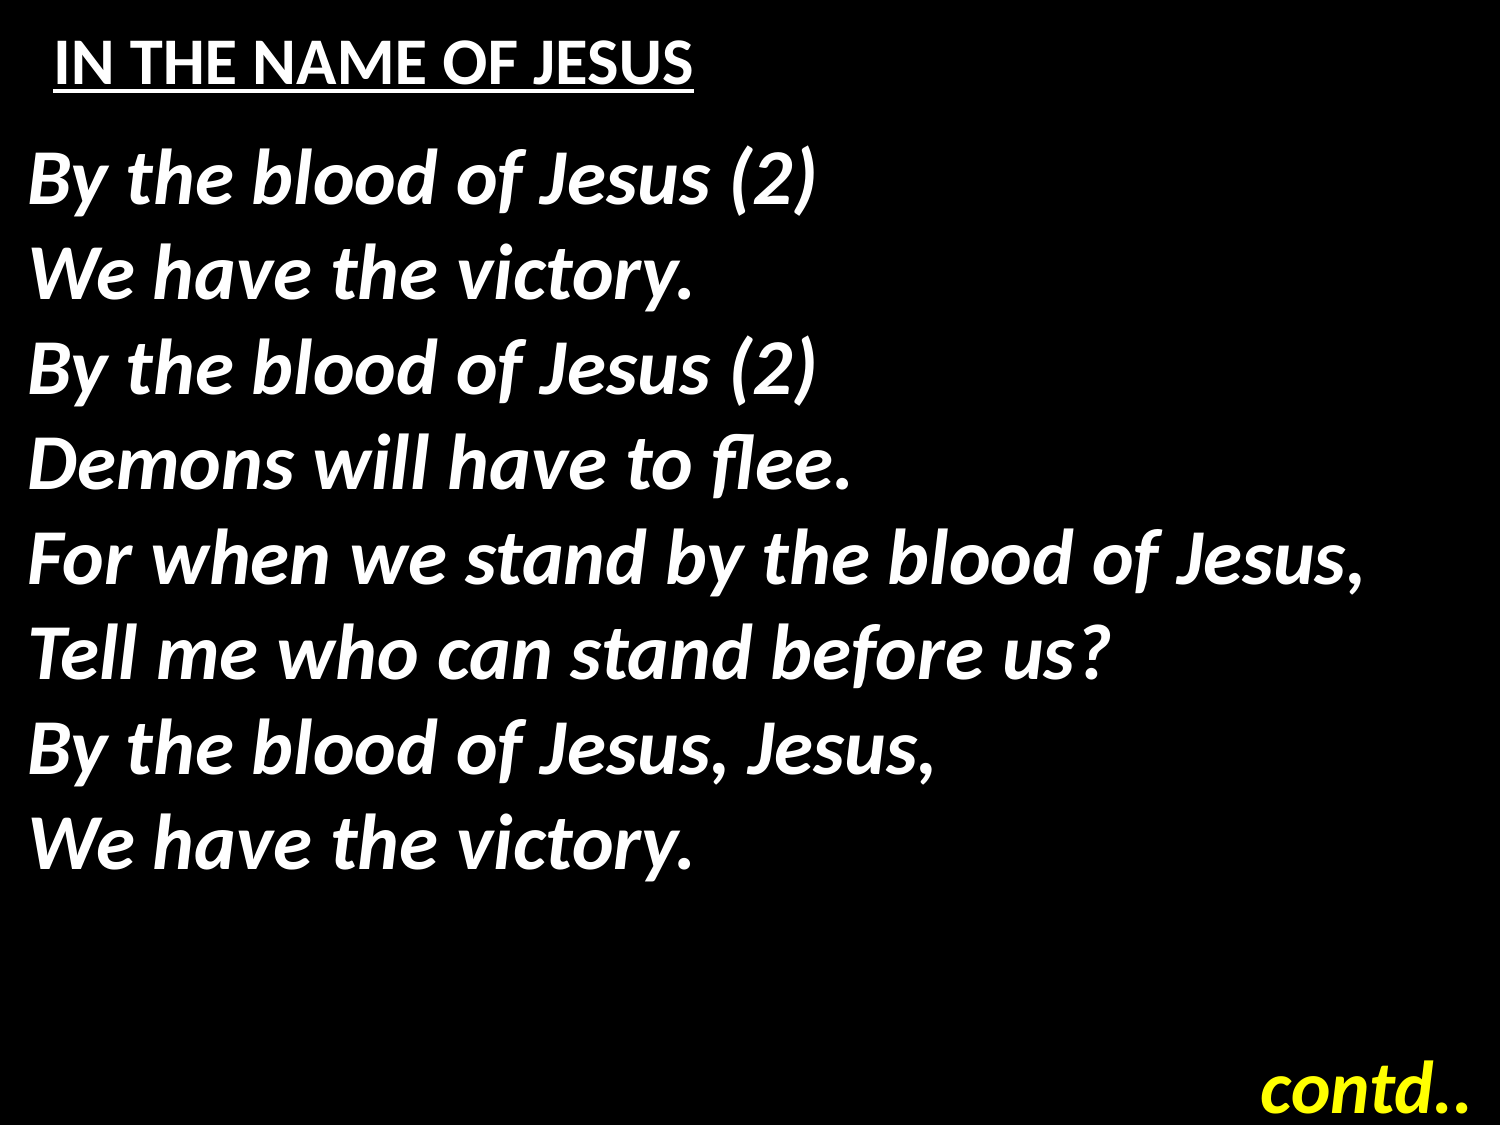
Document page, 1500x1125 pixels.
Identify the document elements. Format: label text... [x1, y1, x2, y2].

title IN THE NAME OF JESUS [10, 0, 1490, 117]
text_box contd.. [1245, 1042, 1500, 1125]
list By the blood of Jesus (2) We have the victory. By the blood of Jesus (2) Demons will have to flee. For when we stand by the blood of Jesus, Tell me who can stand before us? By the blood of Jesus, Jesus, We have the victory. [8, 125, 1489, 1116]
